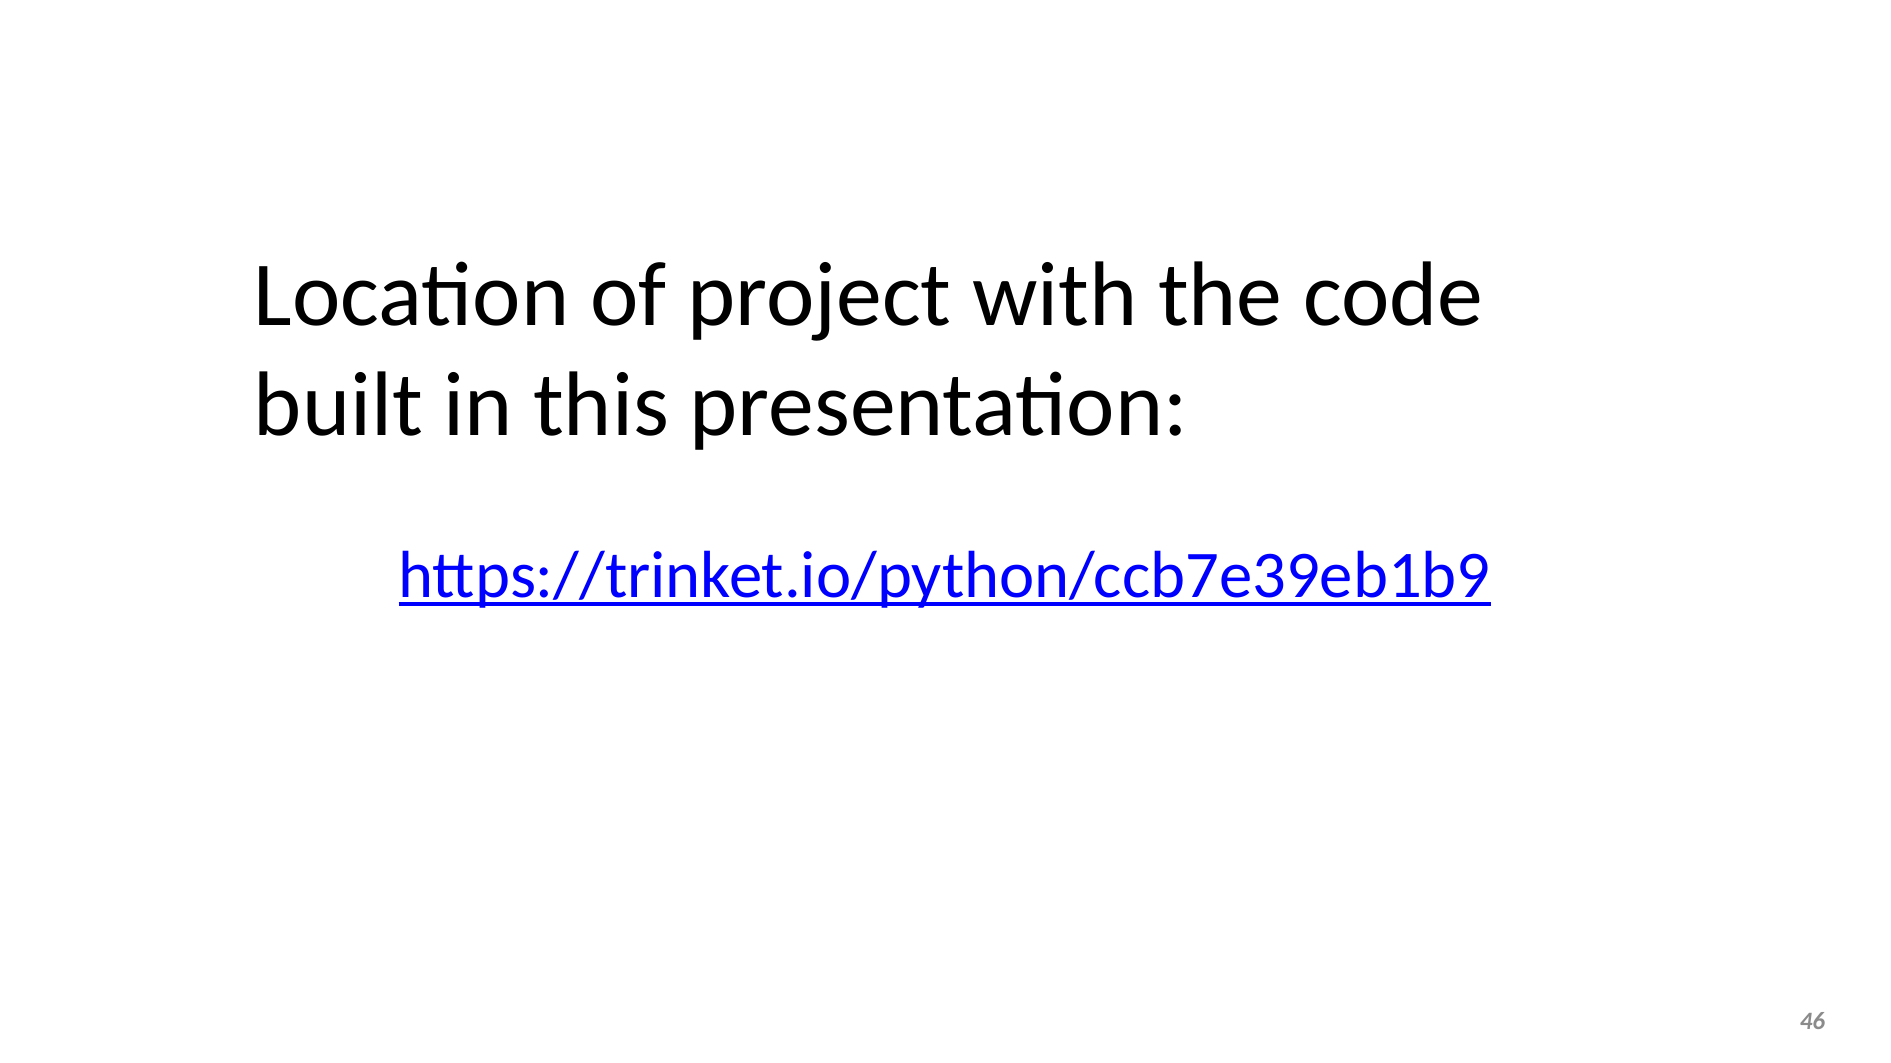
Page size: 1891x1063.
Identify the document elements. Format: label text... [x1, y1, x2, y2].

slide_number 46 [1748, 996, 1841, 1043]
text_box https://trinket.io/python/ccb7e39eb1b9 [392, 530, 1498, 611]
text_box Location of project with the code built in this presentation: [248, 233, 1654, 454]
